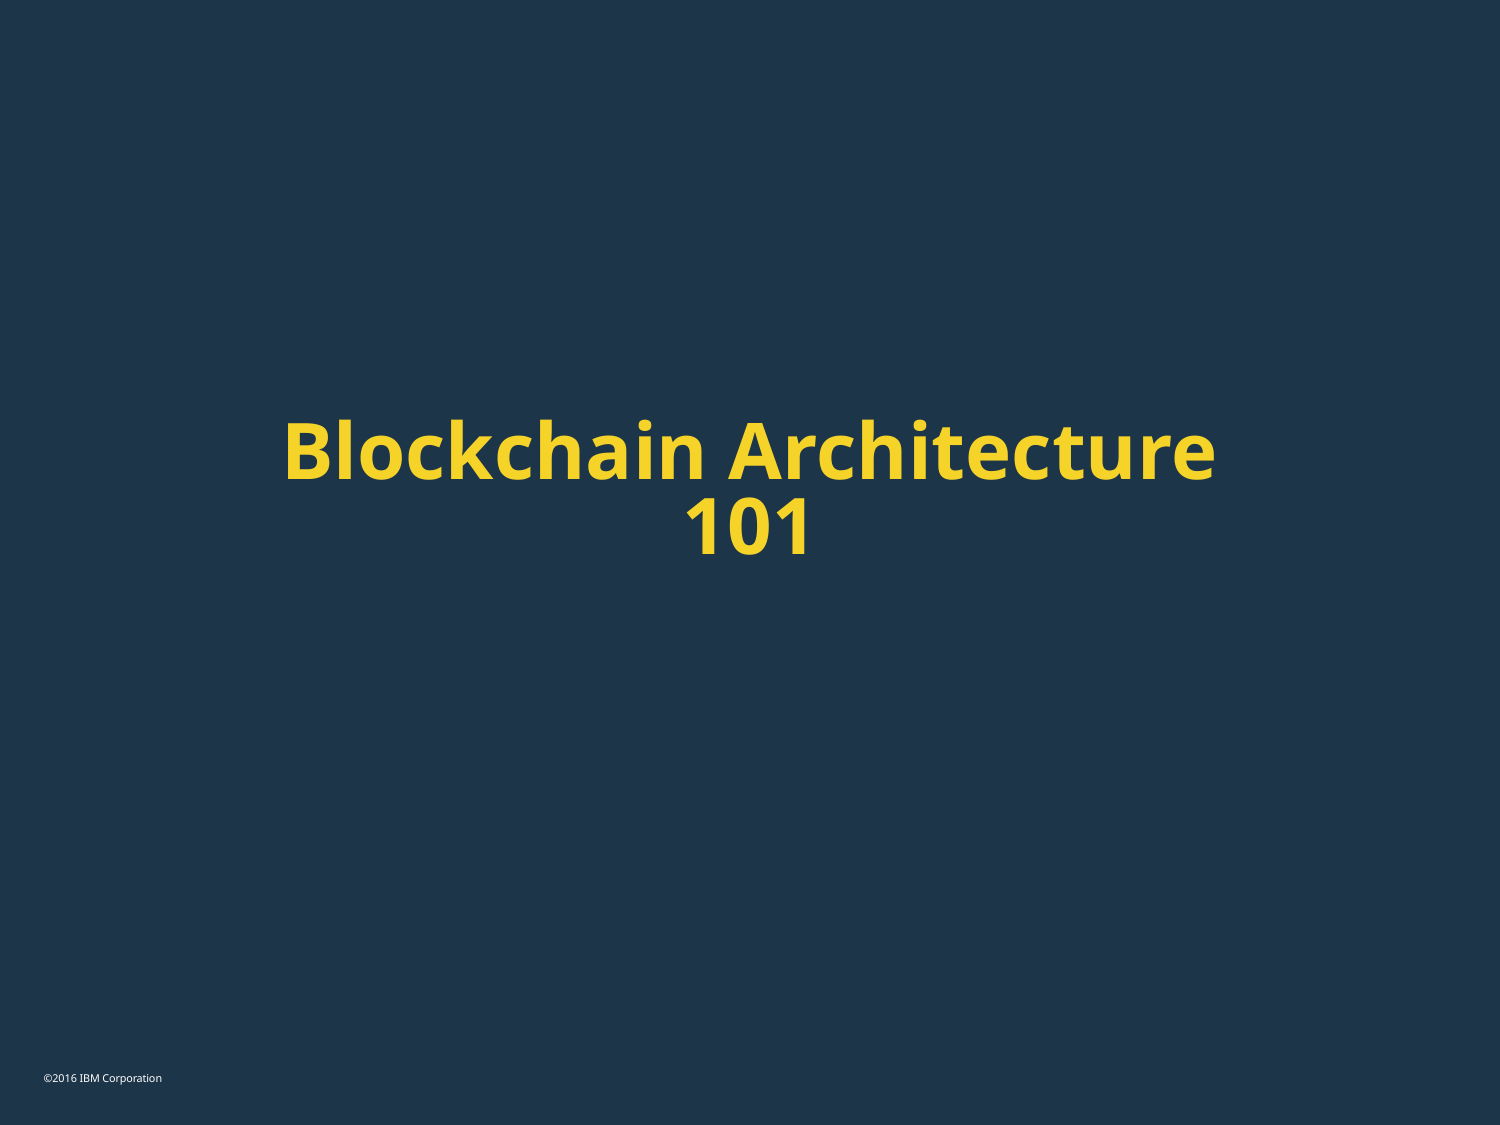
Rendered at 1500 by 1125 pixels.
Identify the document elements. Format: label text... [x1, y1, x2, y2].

text_box Blockchain Architecture 101 [0, 414, 1500, 574]
